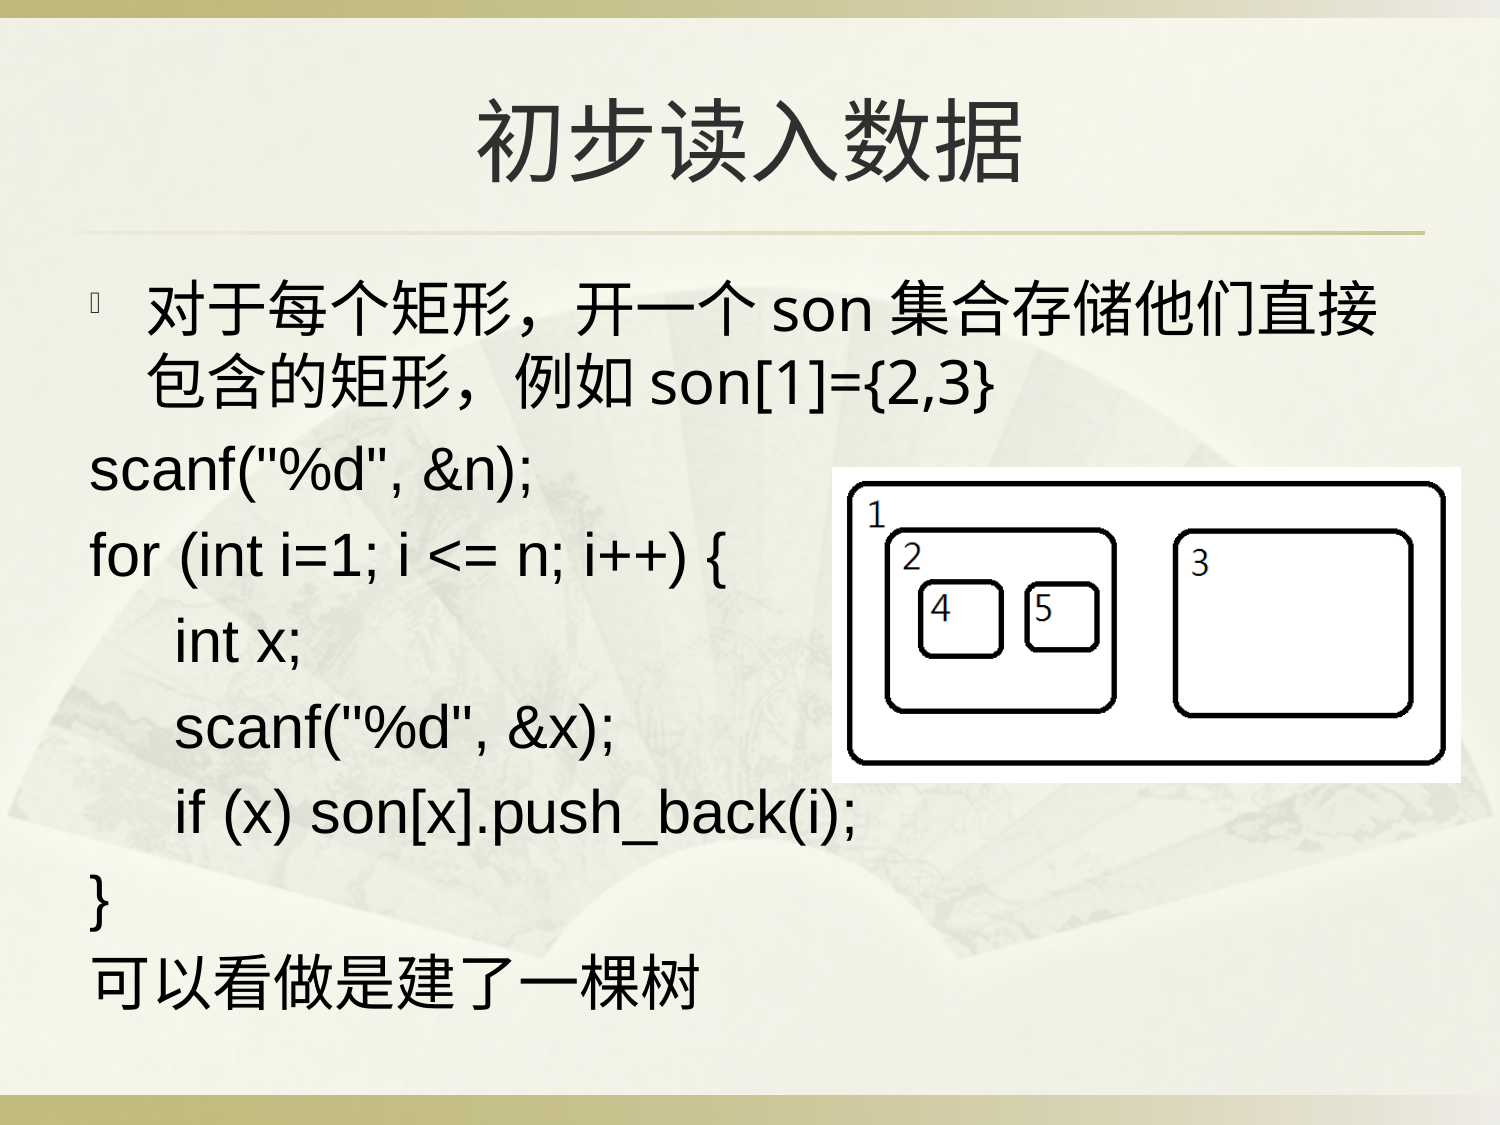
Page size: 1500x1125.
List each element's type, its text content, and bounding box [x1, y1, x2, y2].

picture [832, 467, 1461, 783]
title 初步读入数据 [75, 45, 1425, 233]
list 对于每个矩形，开一个son集合存储他们直接包含的矩形，例如son[1]={2,3} scanf("%d", &n); for (int i=1; i <= n; i++) { int x; scanf("%d", &x); if (x) son[x].push_back(i); } 可以看做是建了一棵树 [75, 262, 1425, 1032]
